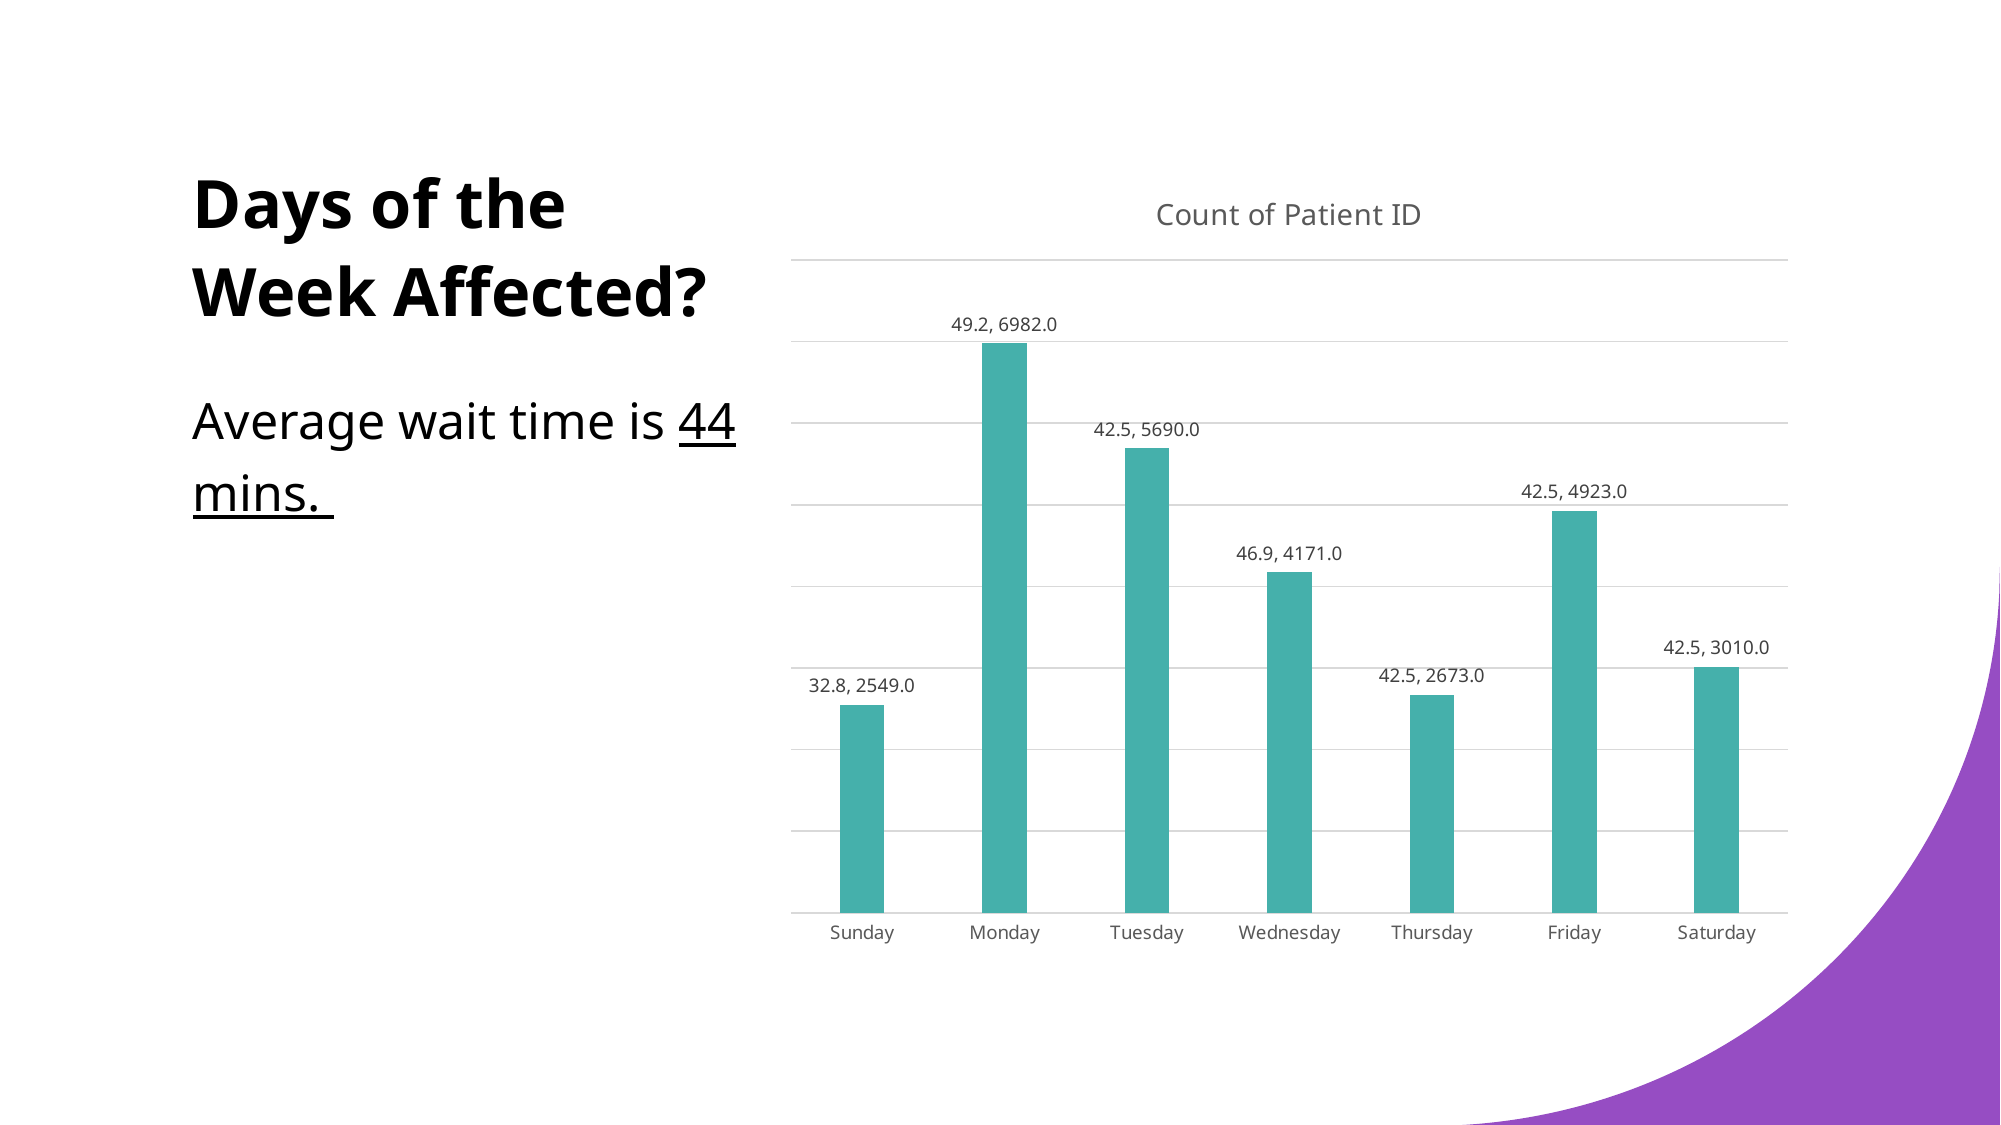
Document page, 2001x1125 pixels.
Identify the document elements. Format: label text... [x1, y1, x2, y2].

chart [770, 161, 1809, 962]
list Average wait time is 44 mins. [177, 369, 783, 963]
title Days of the Week Affected? [177, 75, 783, 338]
